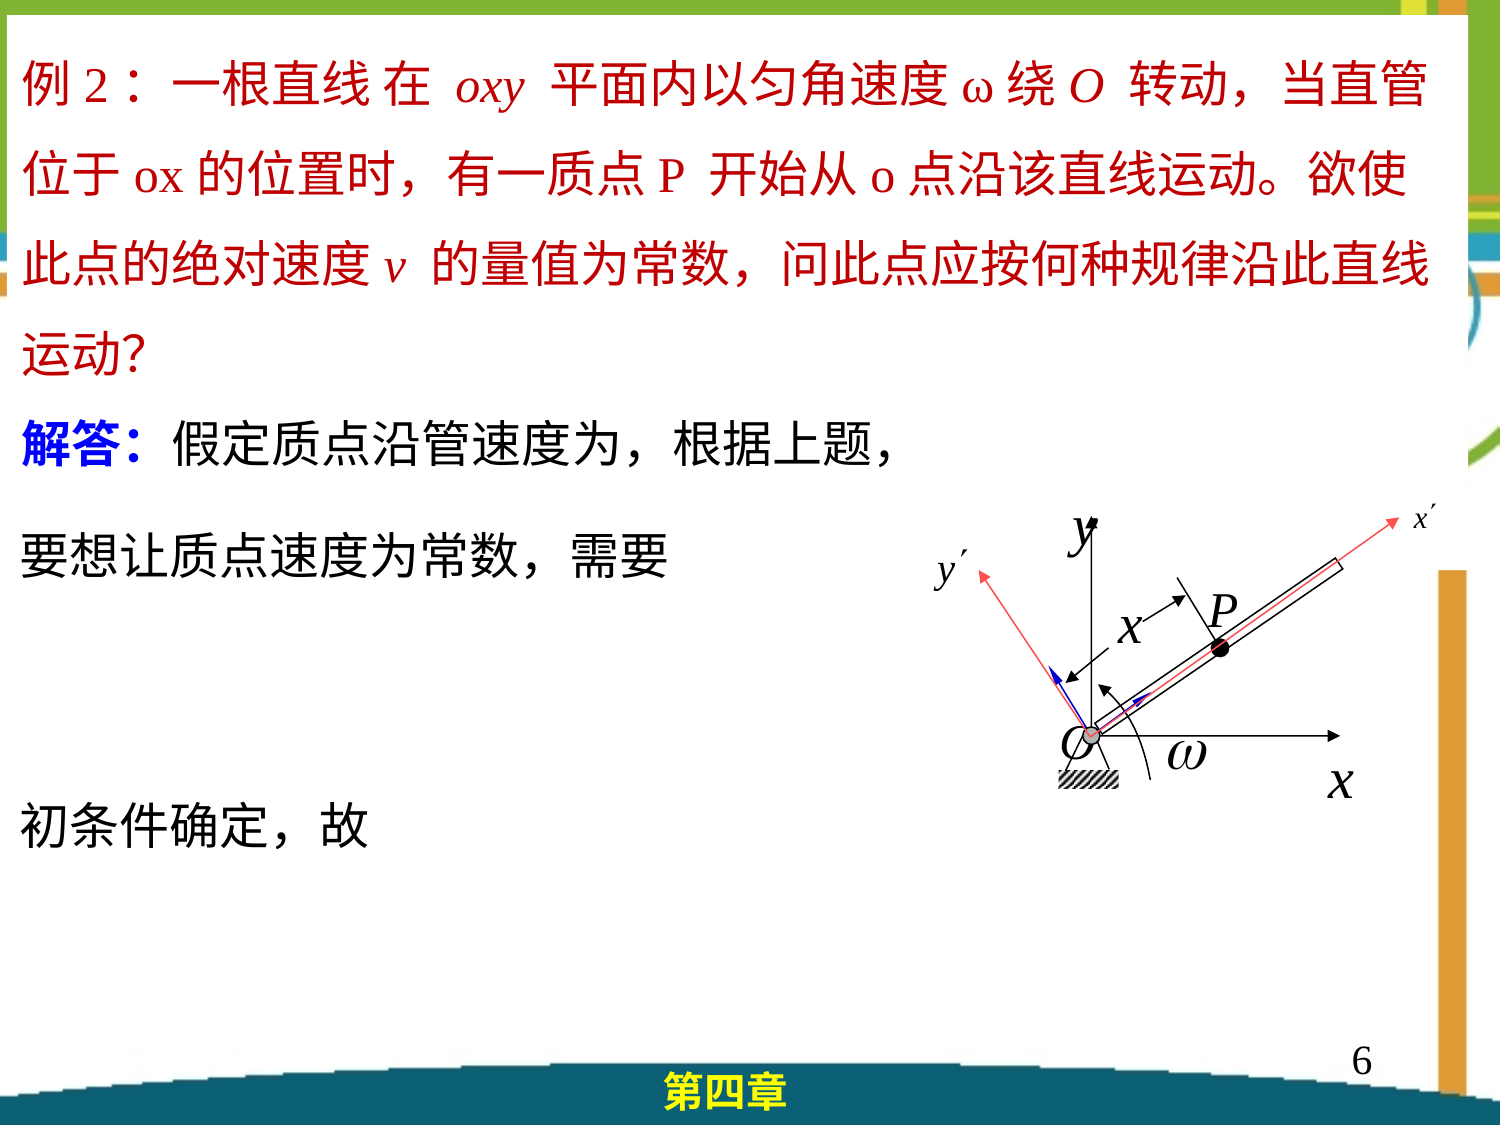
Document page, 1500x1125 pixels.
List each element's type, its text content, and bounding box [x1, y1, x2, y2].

picture [0, 0, 1500, 1125]
slide_number 6 [1074, 1025, 1388, 1100]
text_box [927, 479, 1441, 824]
